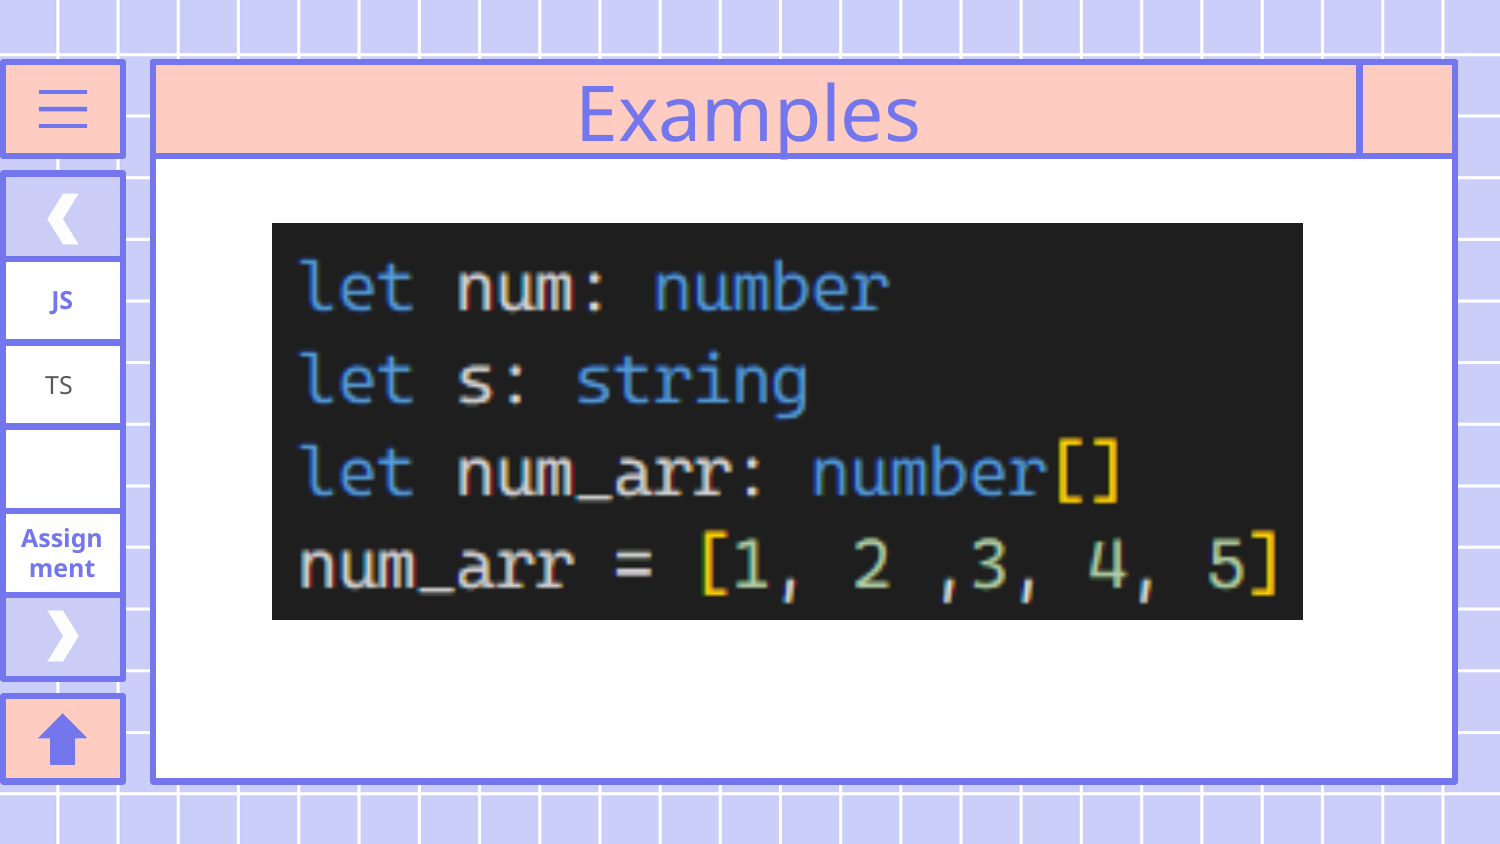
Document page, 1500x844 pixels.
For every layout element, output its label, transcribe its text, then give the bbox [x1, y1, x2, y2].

text_box JS [20, 281, 104, 319]
title Examples [128, 13, 1369, 209]
picture [38, 193, 88, 245]
picture [37, 713, 88, 765]
text_box Assignment [20, 533, 104, 572]
picture [38, 610, 88, 662]
picture [0, 0, 1500, 844]
text_box TS [20, 365, 104, 403]
picture [38, 90, 88, 129]
